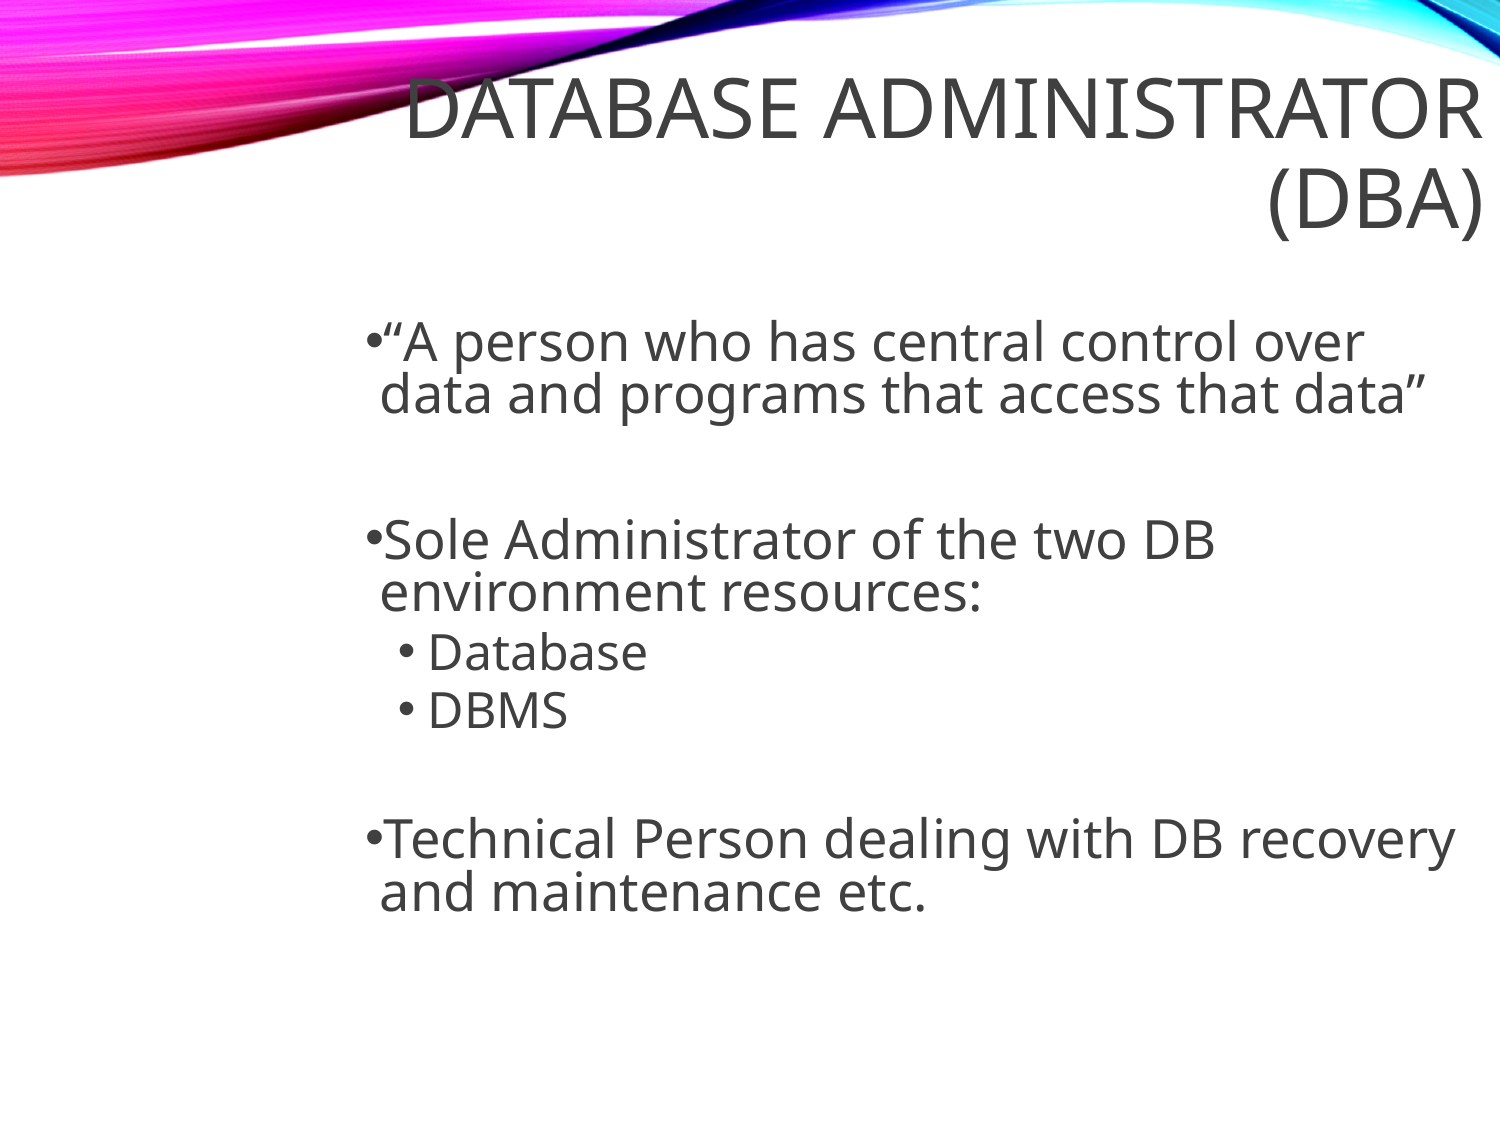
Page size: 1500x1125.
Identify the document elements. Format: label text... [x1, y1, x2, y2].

picture [0, 0, 1500, 178]
title DATABASE ADMINISTRATOR (DBA) [350, 31, 1500, 282]
list “A person who has central control over data and programs that access that data” Sole Administrator of the two DB environment resources: Database DBMS Technical Person dealing with DB recovery and maintenance etc. [350, 312, 1500, 988]
